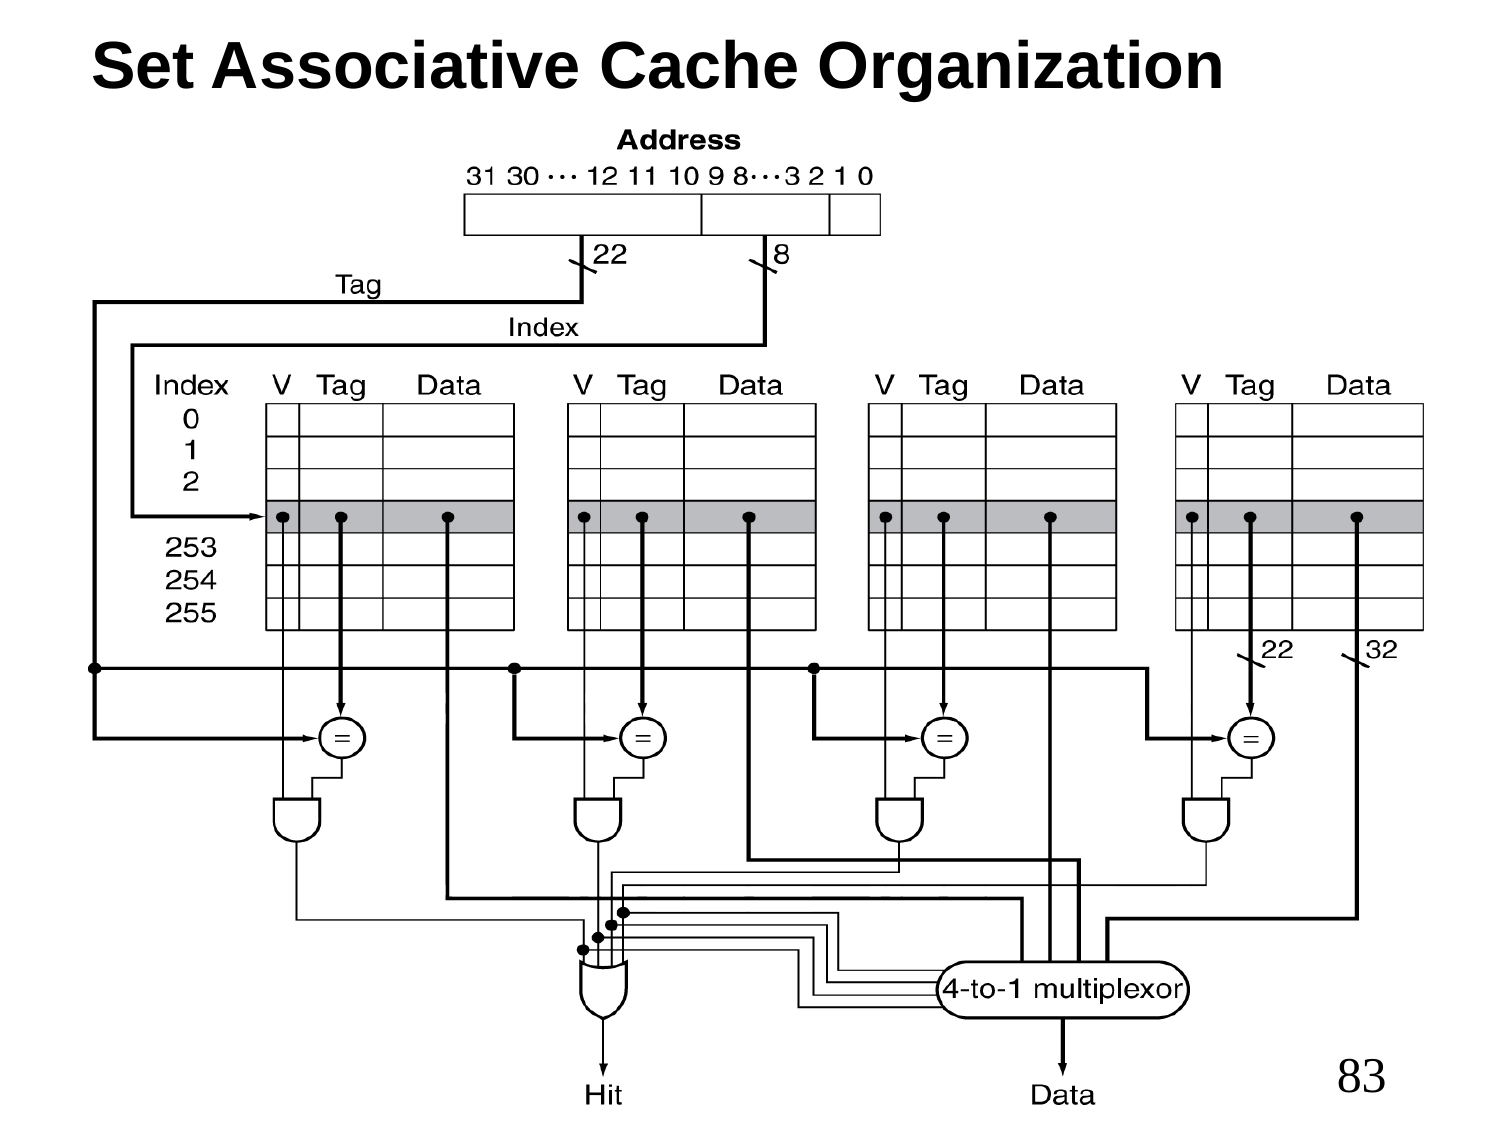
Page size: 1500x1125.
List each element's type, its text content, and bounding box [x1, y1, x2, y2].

title Set Associative Cache Organization [76, 19, 1432, 105]
picture [88, 125, 1424, 1110]
